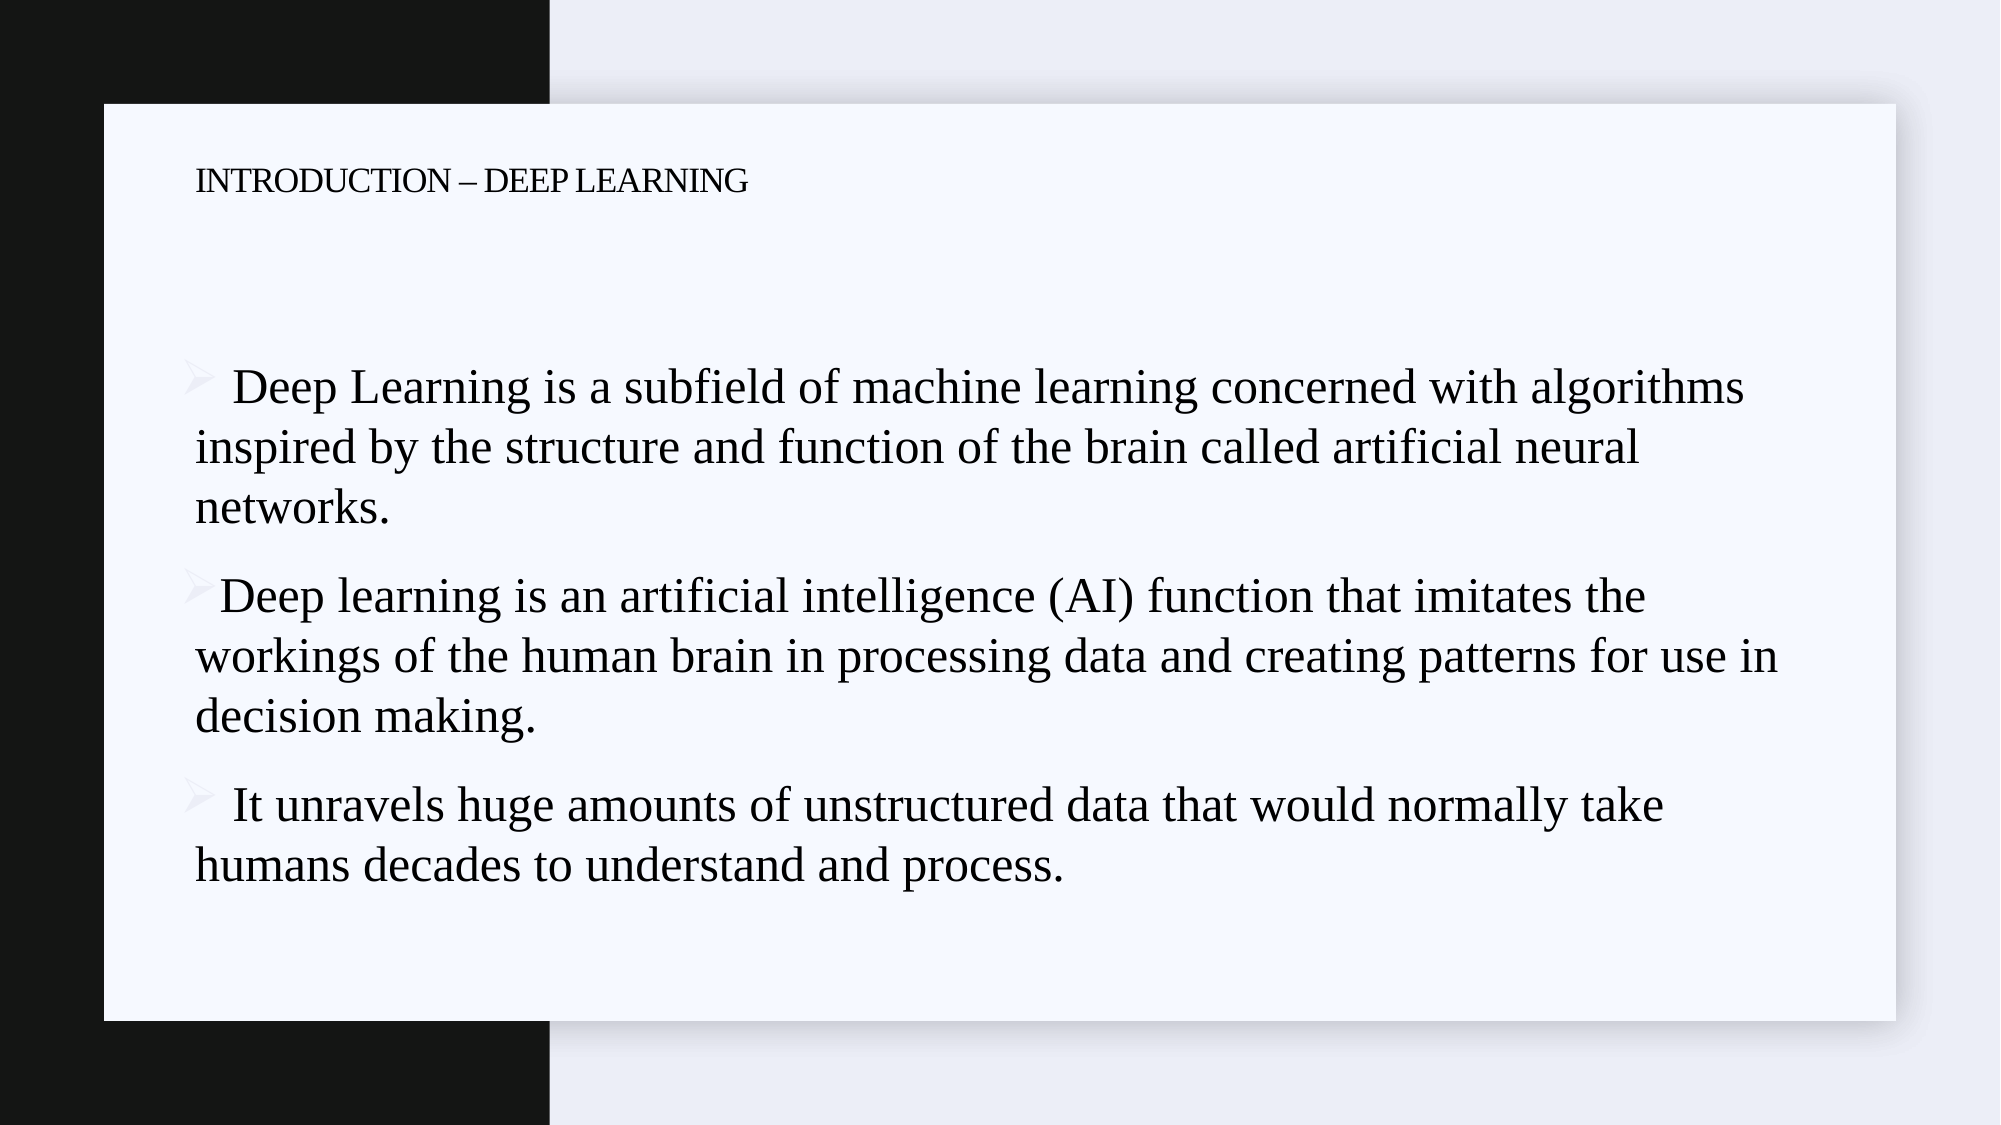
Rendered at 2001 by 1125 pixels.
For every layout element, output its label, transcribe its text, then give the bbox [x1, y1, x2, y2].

list Deep Learning is a subfield of machine learning concerned with algorithms inspired by the structure and function of the brain called artificial neural networks. Deep learning is an artificial intelligence (AI) function that imitates the workings of the human brain in processing data and creating patterns for use in decision making. It unravels huge amounts of unstructured data that would normally take humans decades to understand and process. [180, 345, 1830, 963]
title Introduction – DEEP LEARNING [180, 154, 1830, 251]
